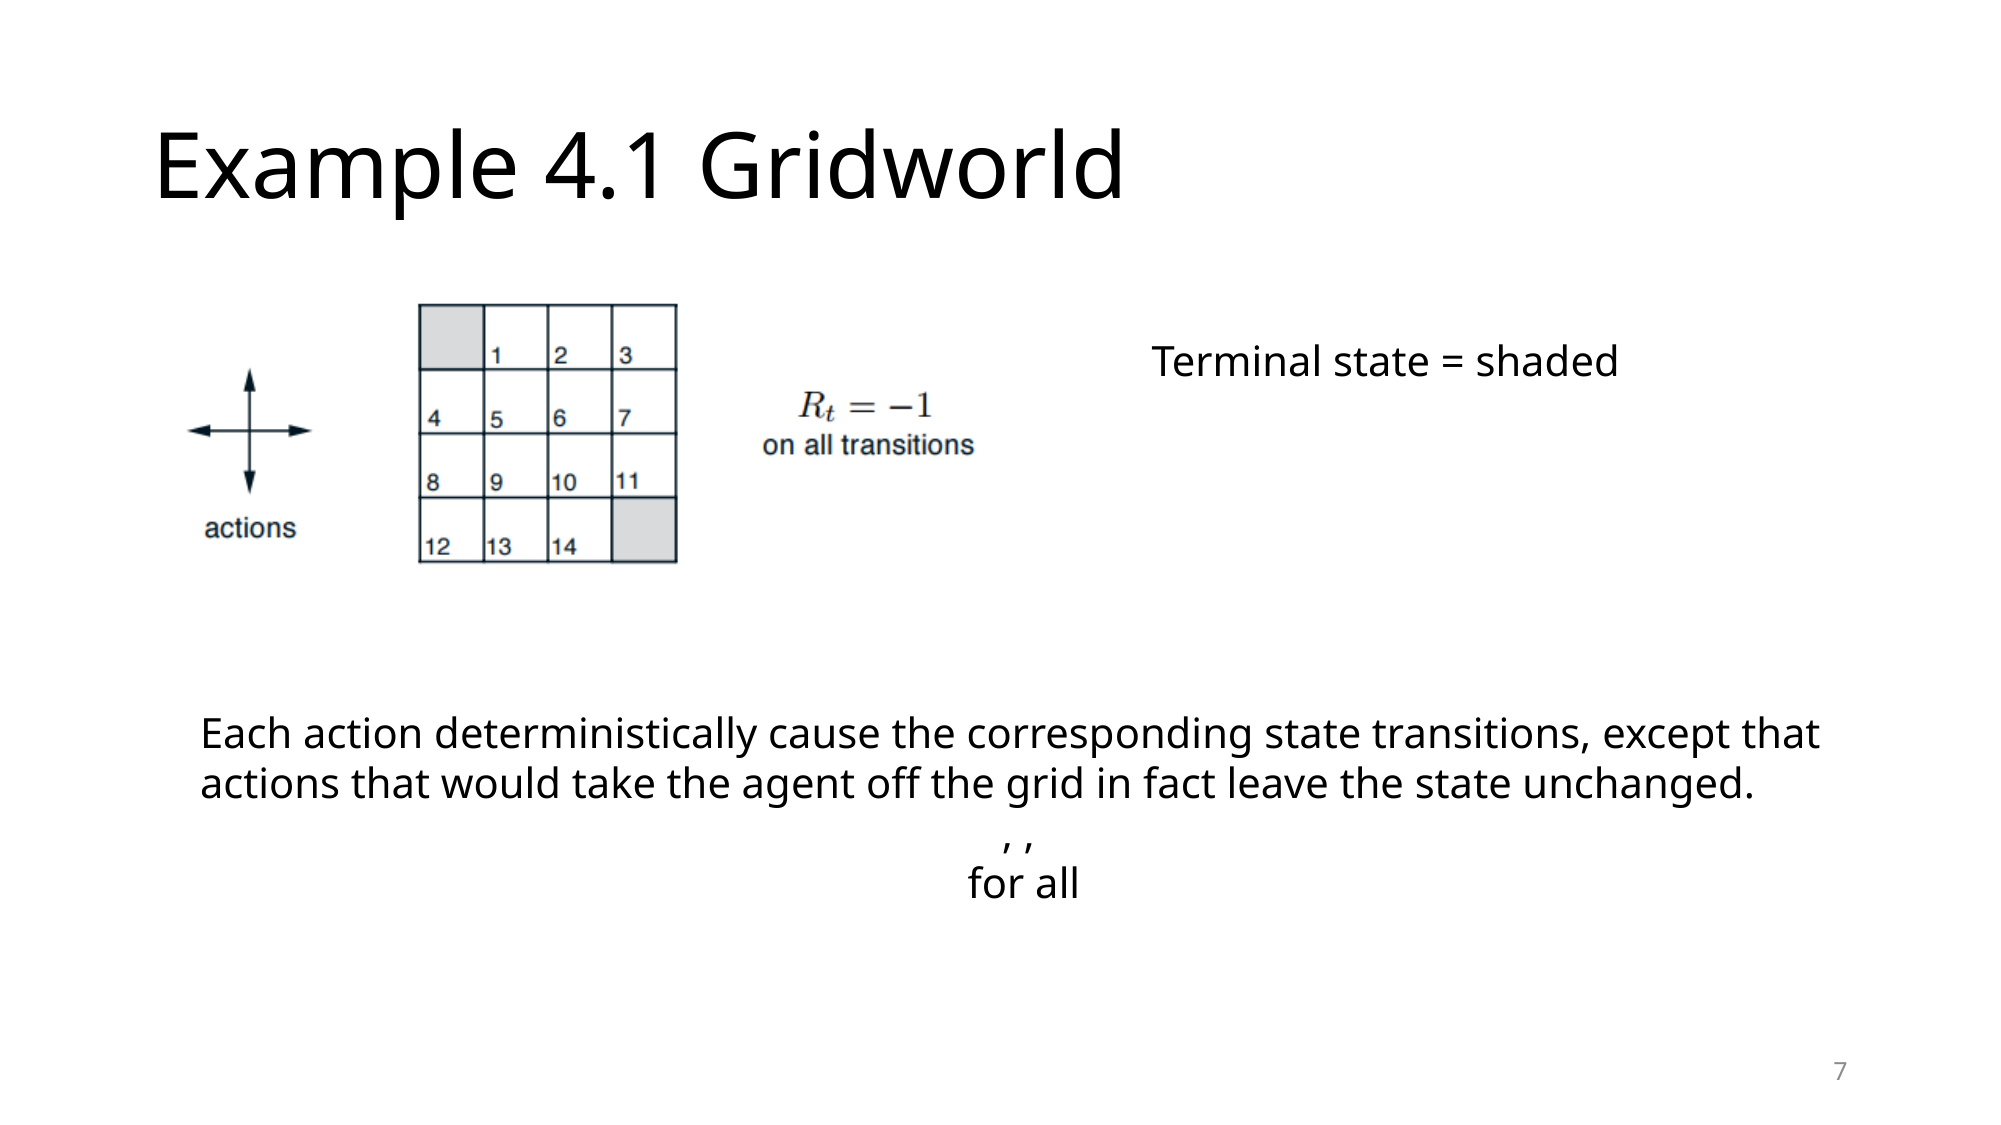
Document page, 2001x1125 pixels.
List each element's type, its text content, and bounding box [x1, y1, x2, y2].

picture [148, 265, 1000, 591]
slide_number 7 [1412, 1042, 1863, 1103]
title Example 4.1 Gridworld [137, 59, 1863, 278]
